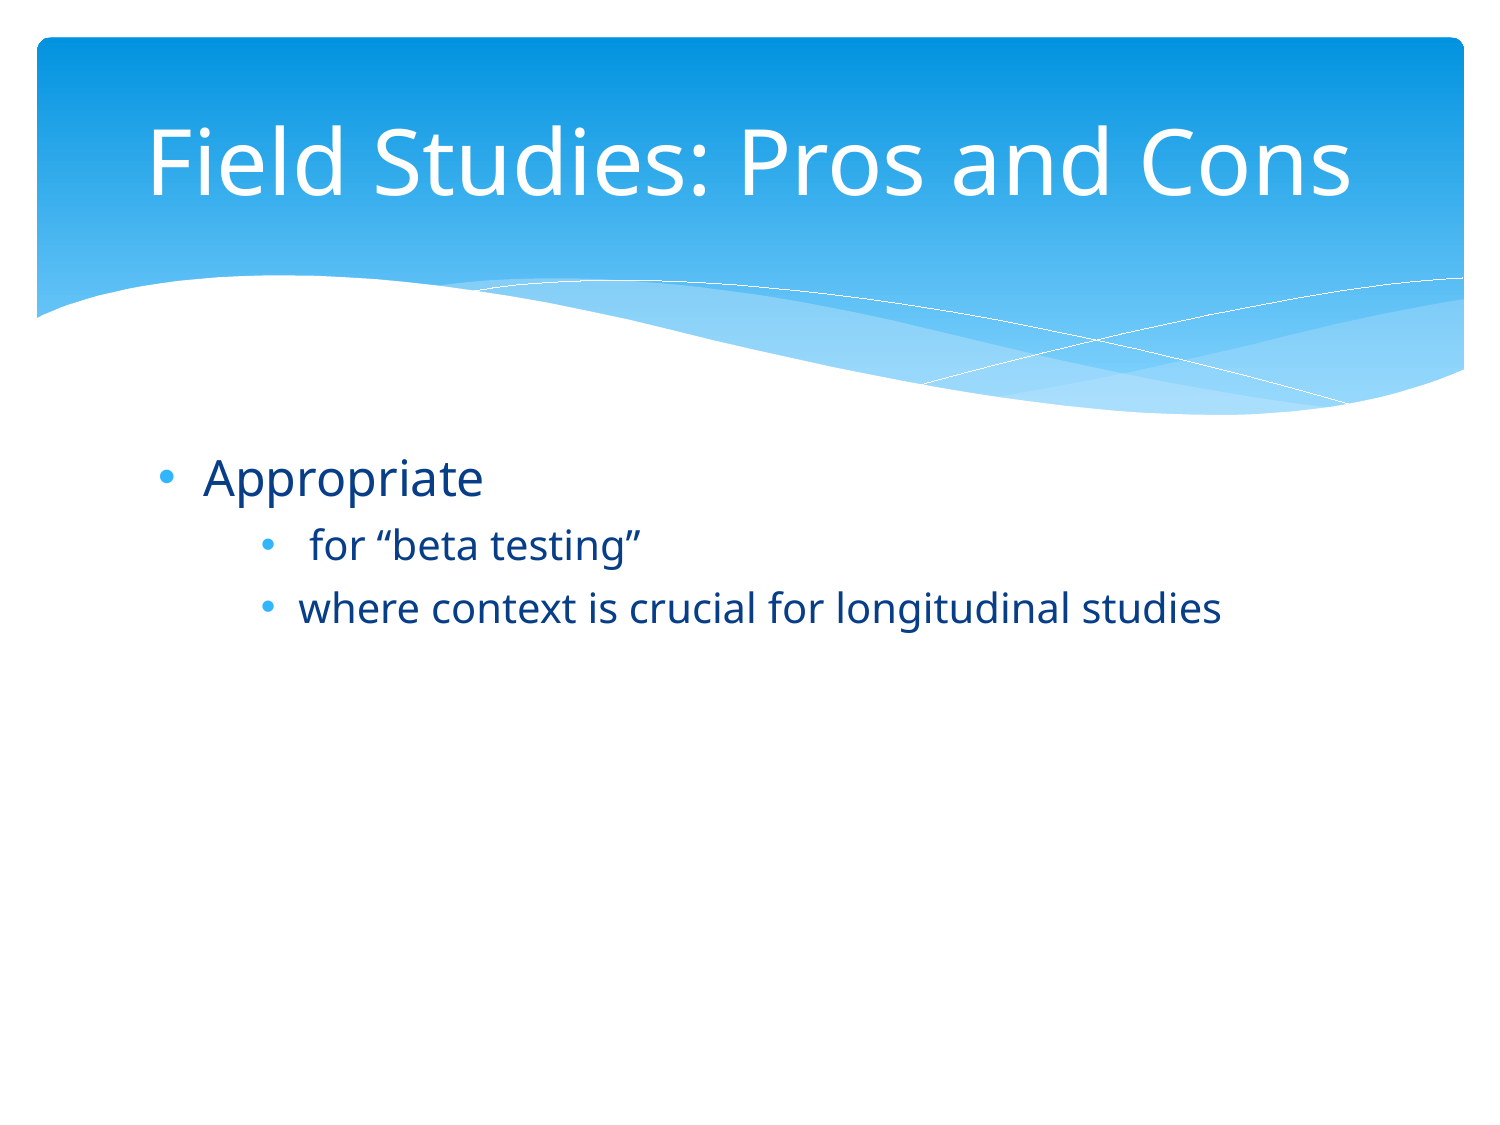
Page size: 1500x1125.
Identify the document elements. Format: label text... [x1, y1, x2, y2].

title Field Studies: Pros and Cons [75, 55, 1425, 261]
list Appropriate for “beta testing” where context is crucial for longitudinal studies [143, 438, 1359, 1005]
